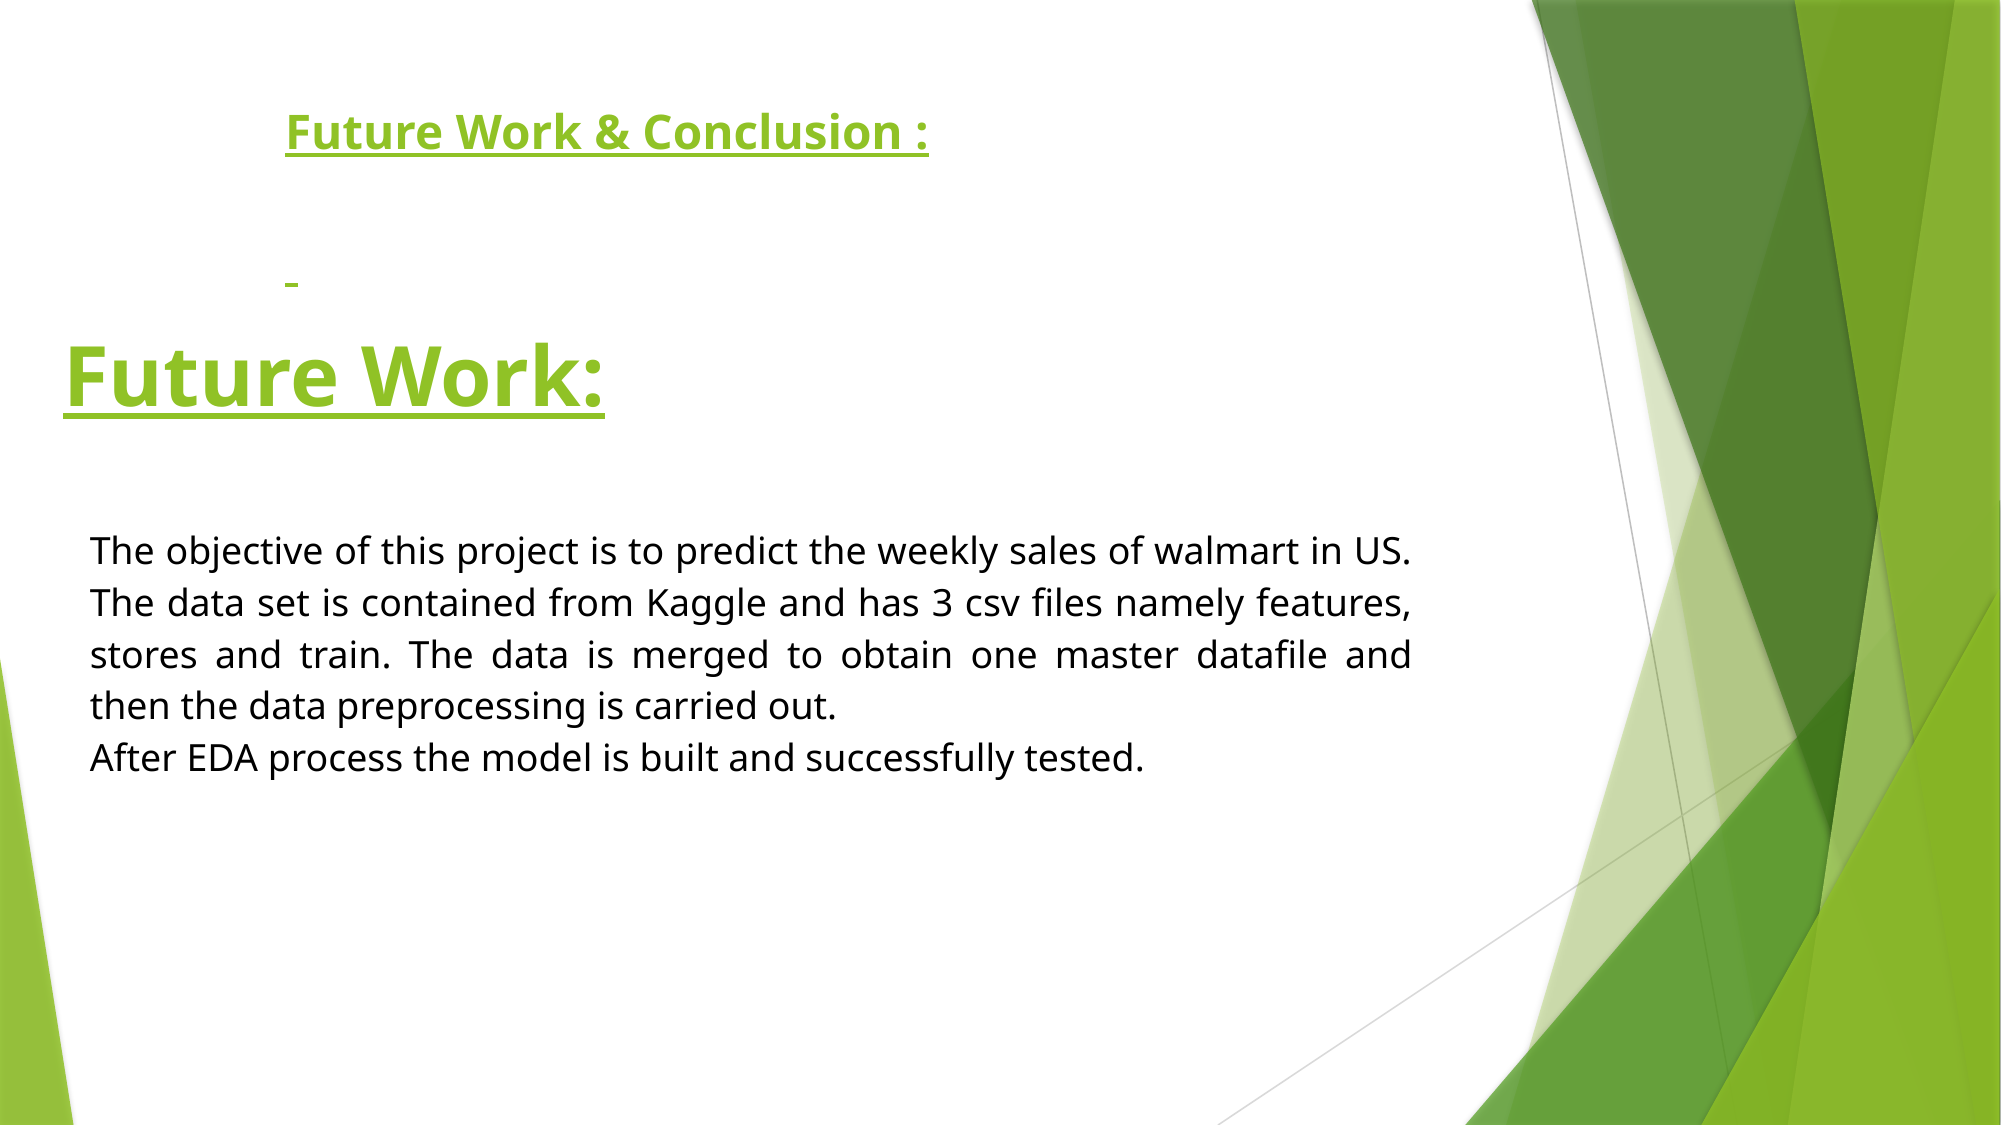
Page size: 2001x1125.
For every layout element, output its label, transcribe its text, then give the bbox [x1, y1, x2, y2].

text_box Future Work: [48, 316, 1049, 431]
text_box The objective of this project is to predict the weekly sales of walmart in US. The data set is contained from Kaggle and has 3 csv files namely features, stores and train. The data is merged to obtain one master datafile and then the data preprocessing is carried out. After EDA process the model is built and successfully tested. [0, 512, 1429, 787]
title Future Work & Conclusion : [270, 91, 1884, 302]
